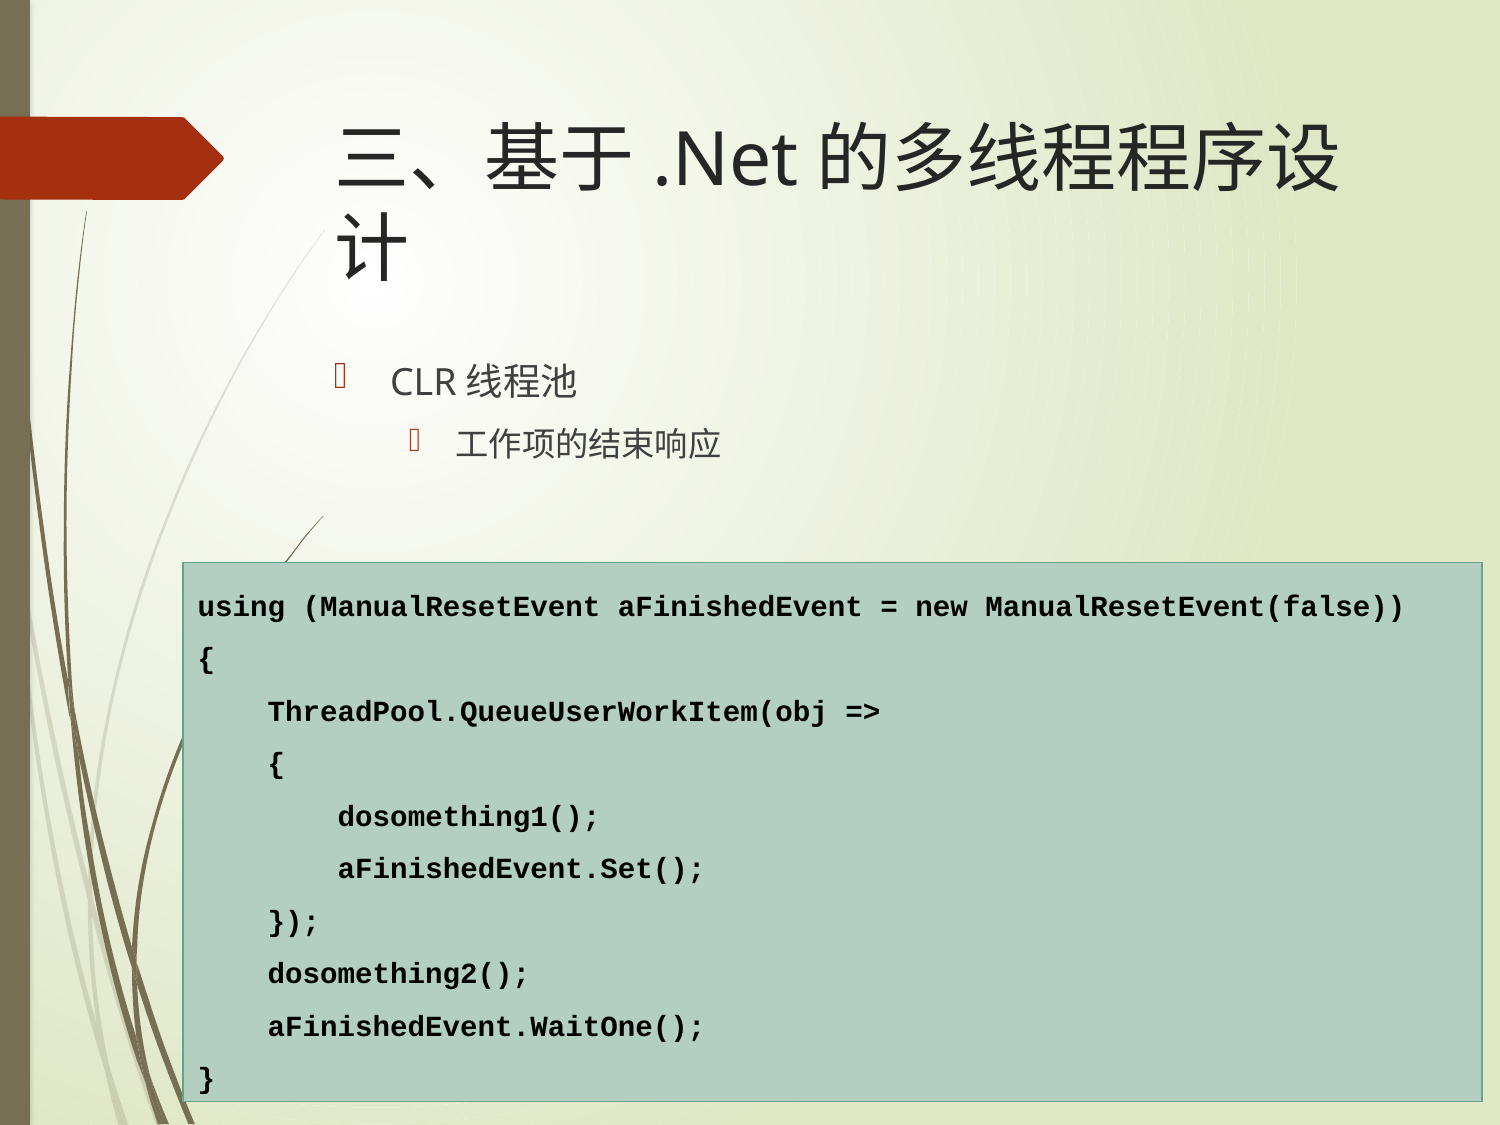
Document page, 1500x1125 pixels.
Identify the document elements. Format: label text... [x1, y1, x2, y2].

text_box using (ManualResetEvent aFinishedEvent = new ManualResetEvent(false)) { ThreadPool.QueueUserWorkItem(obj => { dosomething1(); aFinishedEvent.Set(); }); dosomething2(); aFinishedEvent.WaitOne(); } [182, 562, 1483, 1102]
title 三、基于.Net的多线程程序设计 [319, 102, 1400, 313]
list CLR线程池 工作项的结束响应 [318, 350, 1400, 562]
